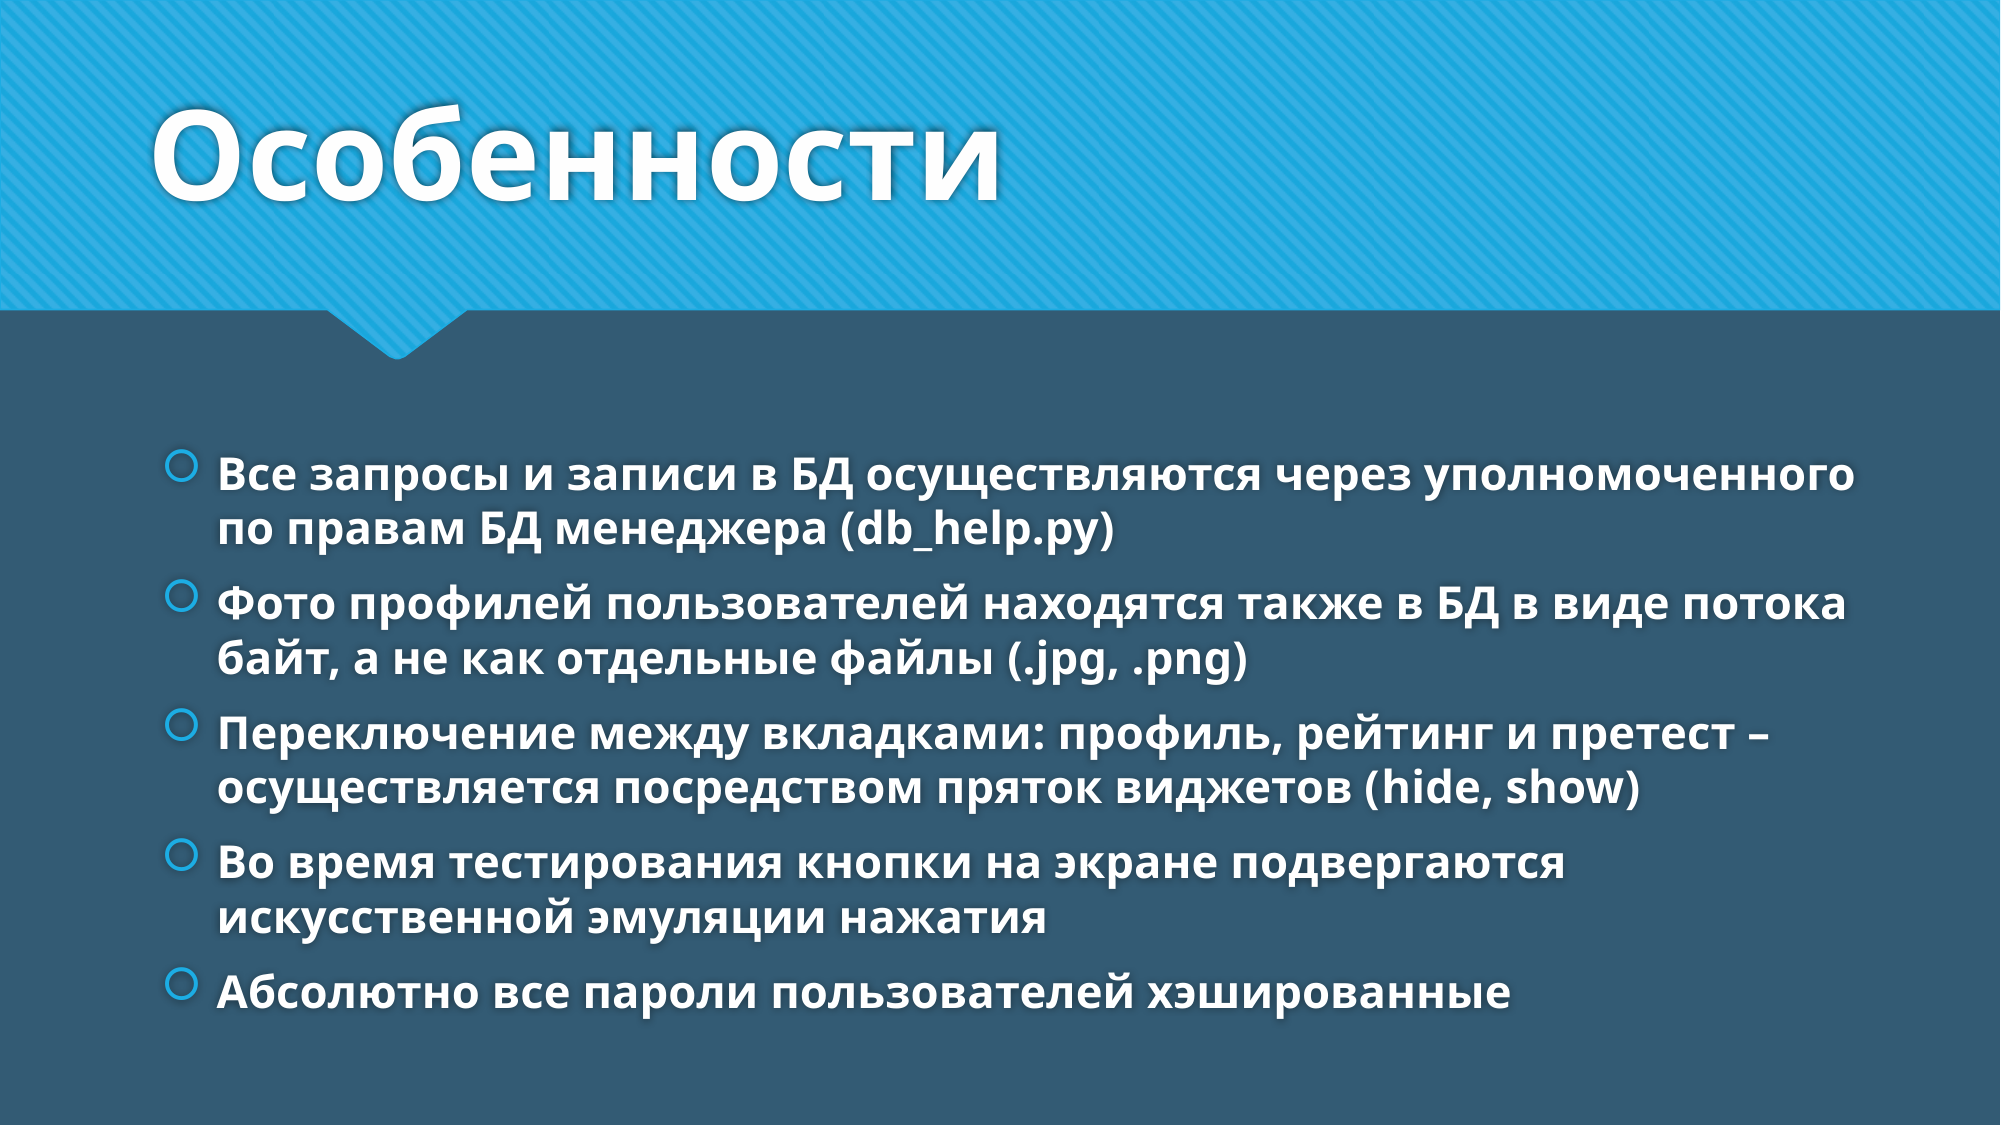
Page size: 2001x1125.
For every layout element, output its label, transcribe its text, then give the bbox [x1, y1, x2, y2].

title Особенности [132, 73, 1868, 233]
list Все запросы и записи в БД осуществляются через уполномоченного по правам БД менеджера (db_help.py) Фото профилей пользователей находятся также в БД в виде потока байт, а не как отдельные файлы (.jpg, .png) Переключение между вкладками: профиль, рейтинг и претест – осуществляется посредством пряток виджетов (hide, show) Во время тестирования кнопки на экране подвергаются искусственной эмуляции нажатия Абсолютно все пароли пользователей хэшированные [146, 432, 1878, 1030]
